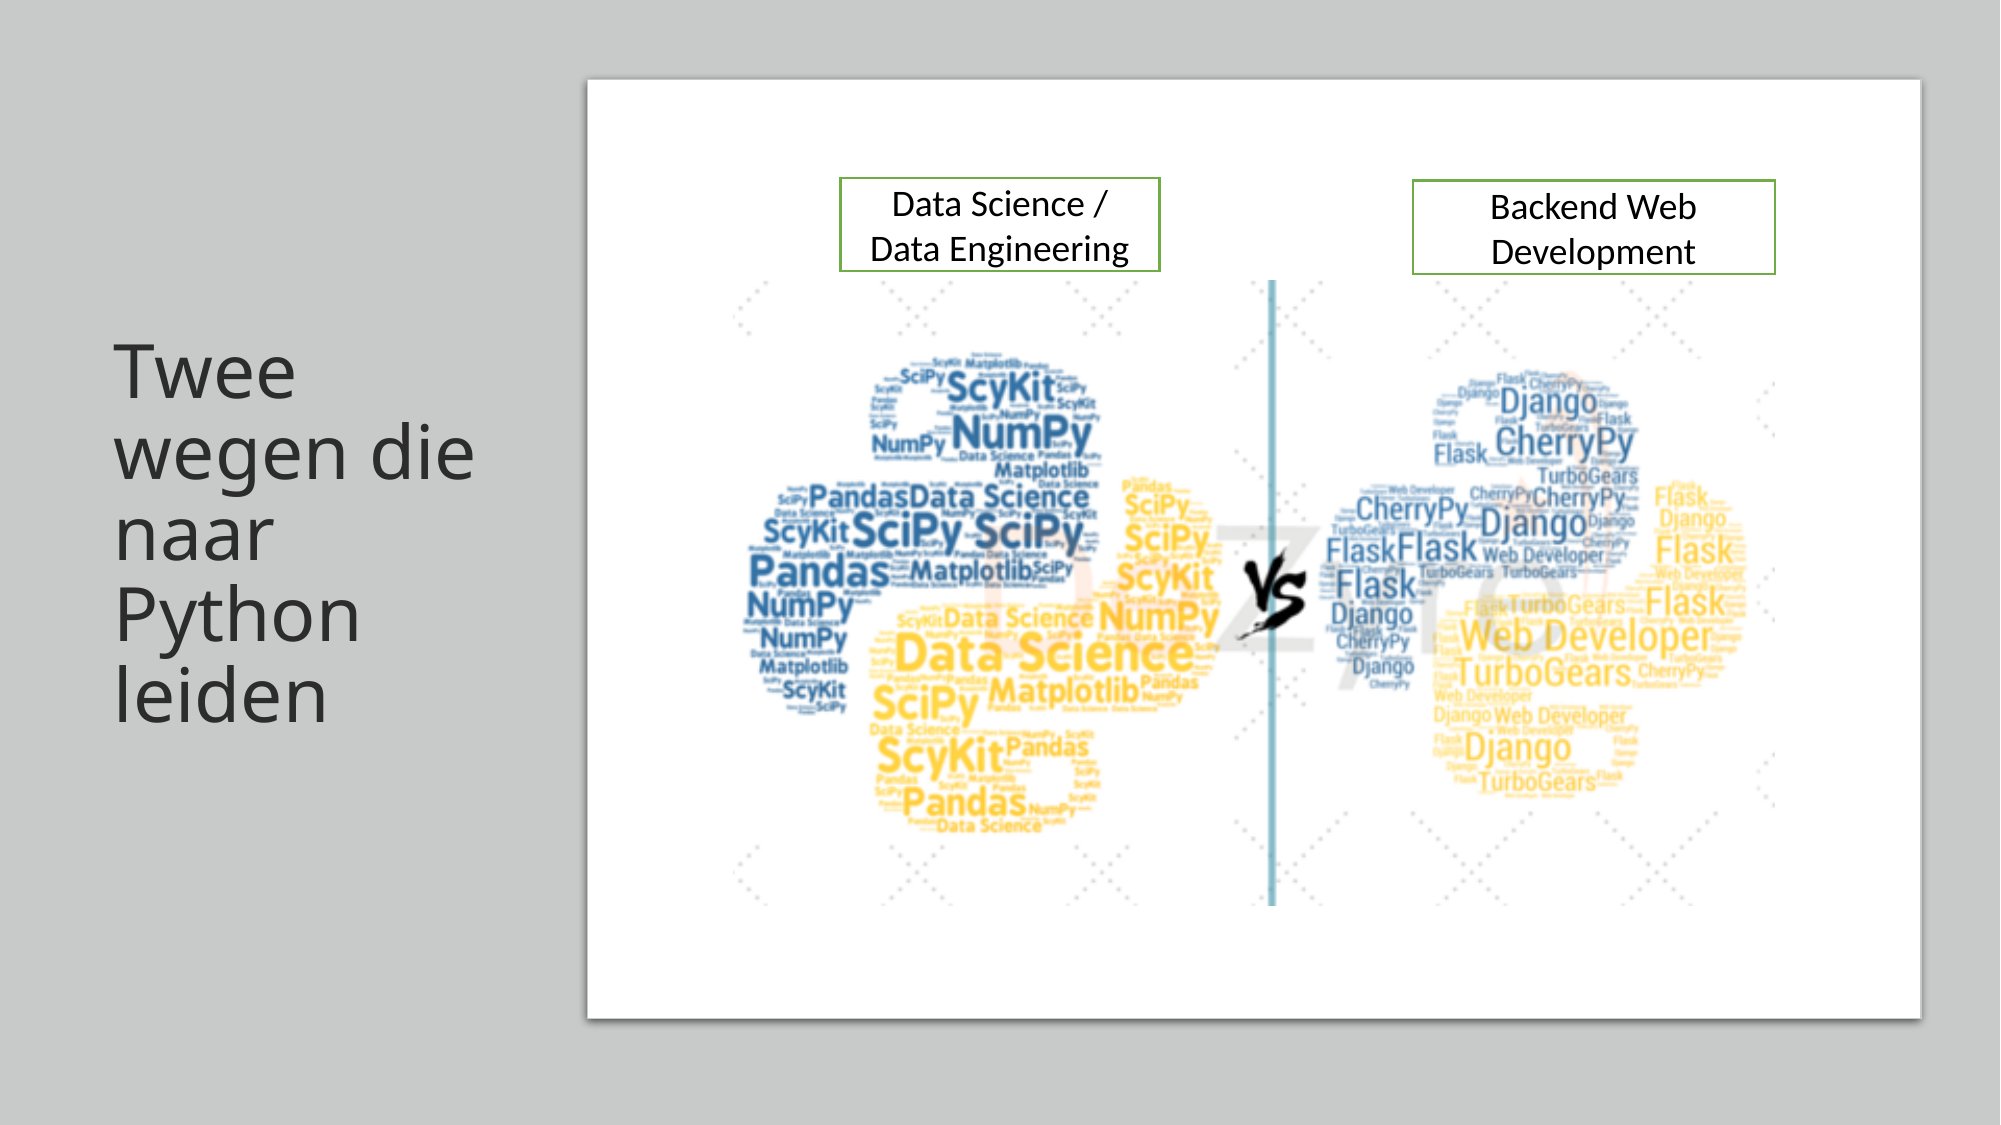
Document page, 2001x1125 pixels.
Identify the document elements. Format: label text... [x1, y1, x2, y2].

text_box Data Science / Data Engineering [839, 177, 1161, 272]
text_box [0, 0, 2000, 1125]
text_box Backend Web Development [1412, 179, 1776, 275]
picture [733, 280, 1775, 906]
text_box Twee wegen die naar Python leiden [99, 104, 527, 968]
text_box [586, 78, 1922, 1019]
